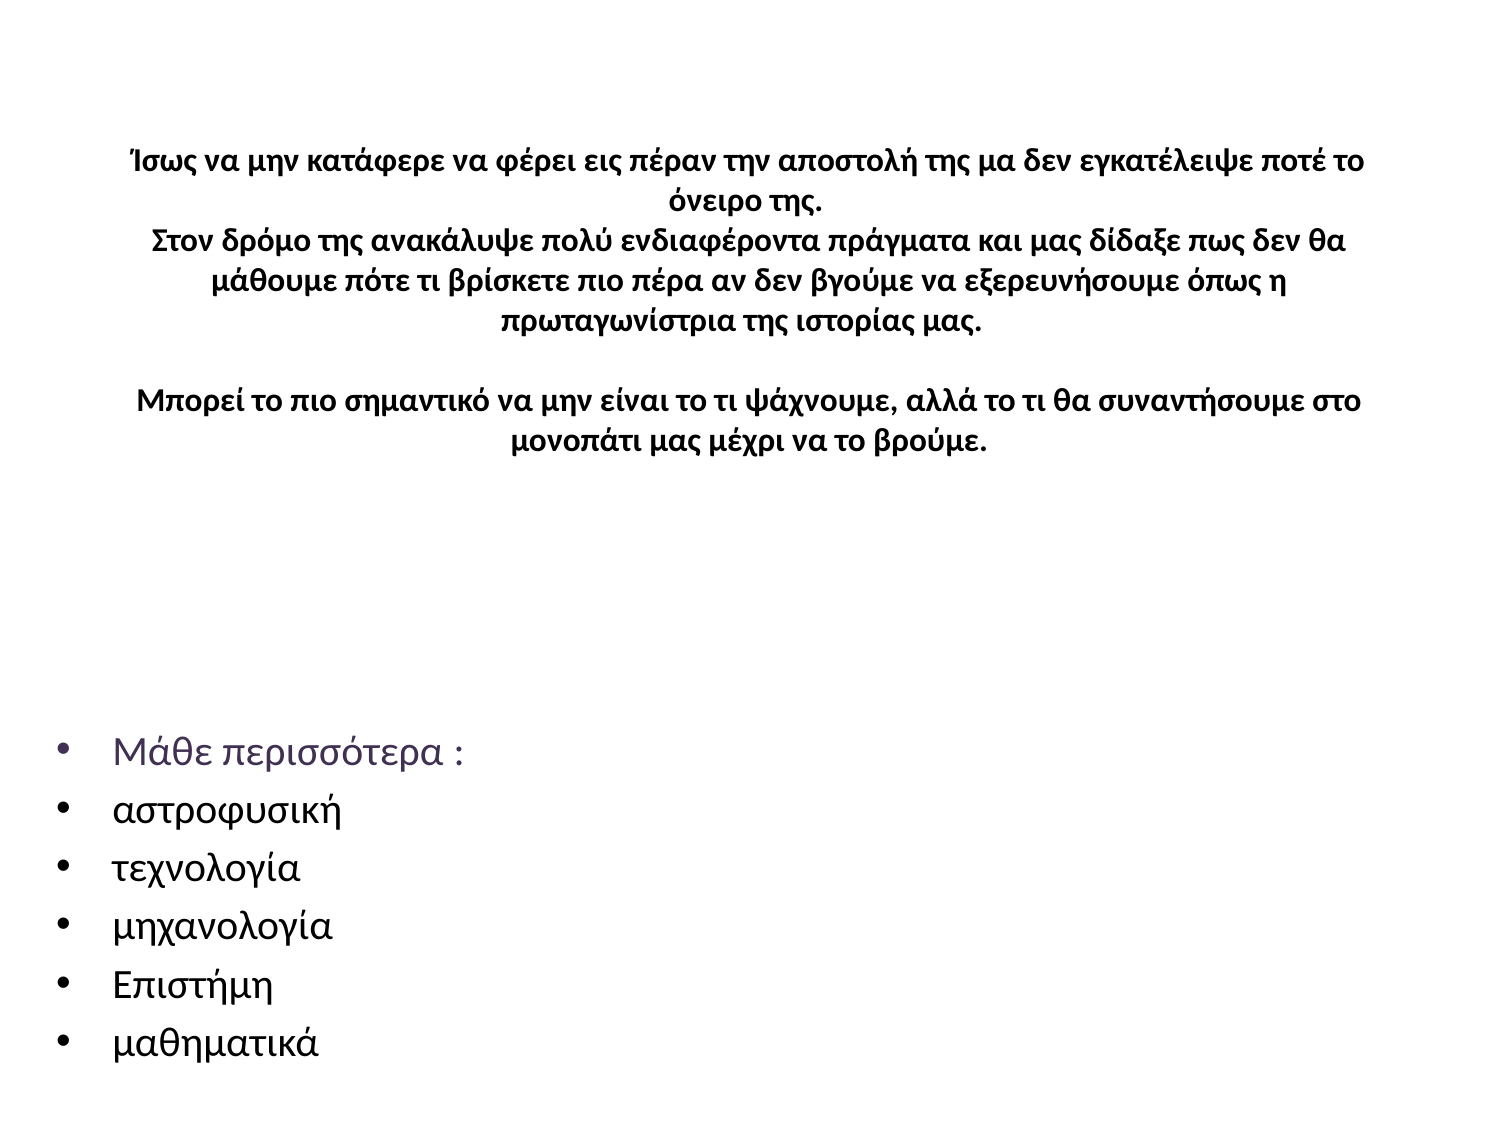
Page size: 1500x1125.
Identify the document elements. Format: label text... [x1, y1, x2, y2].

title Ίσως να μην κατάφερε να φέρει εις πέραν την αποστολή της μα δεν εγκατέλειψε ποτέ το όνειρο της. Στον δρόμο της ανακάλυψε πολύ ενδιαφέροντα πράγματα και μας δίδαξε πως δεν θα μάθουμε πότε τι βρίσκετε πιο πέρα αν δεν βγούμε να εξερευνήσουμε όπως η πρωταγωνίστρια της ιστορίας μας. Μπορεί το πιο σημαντικό να μην είναι το τι ψάχνουμε, αλλά το τι θα συναντήσουμε στο μονοπάτι μας μέχρι να το βρούμε. [75, 45, 1425, 551]
text_box Μάθε περισσότερα : αστροφυσική τεχνολογία μηχανολογία Επιστήμη μαθηματικά [41, 715, 1092, 1075]
